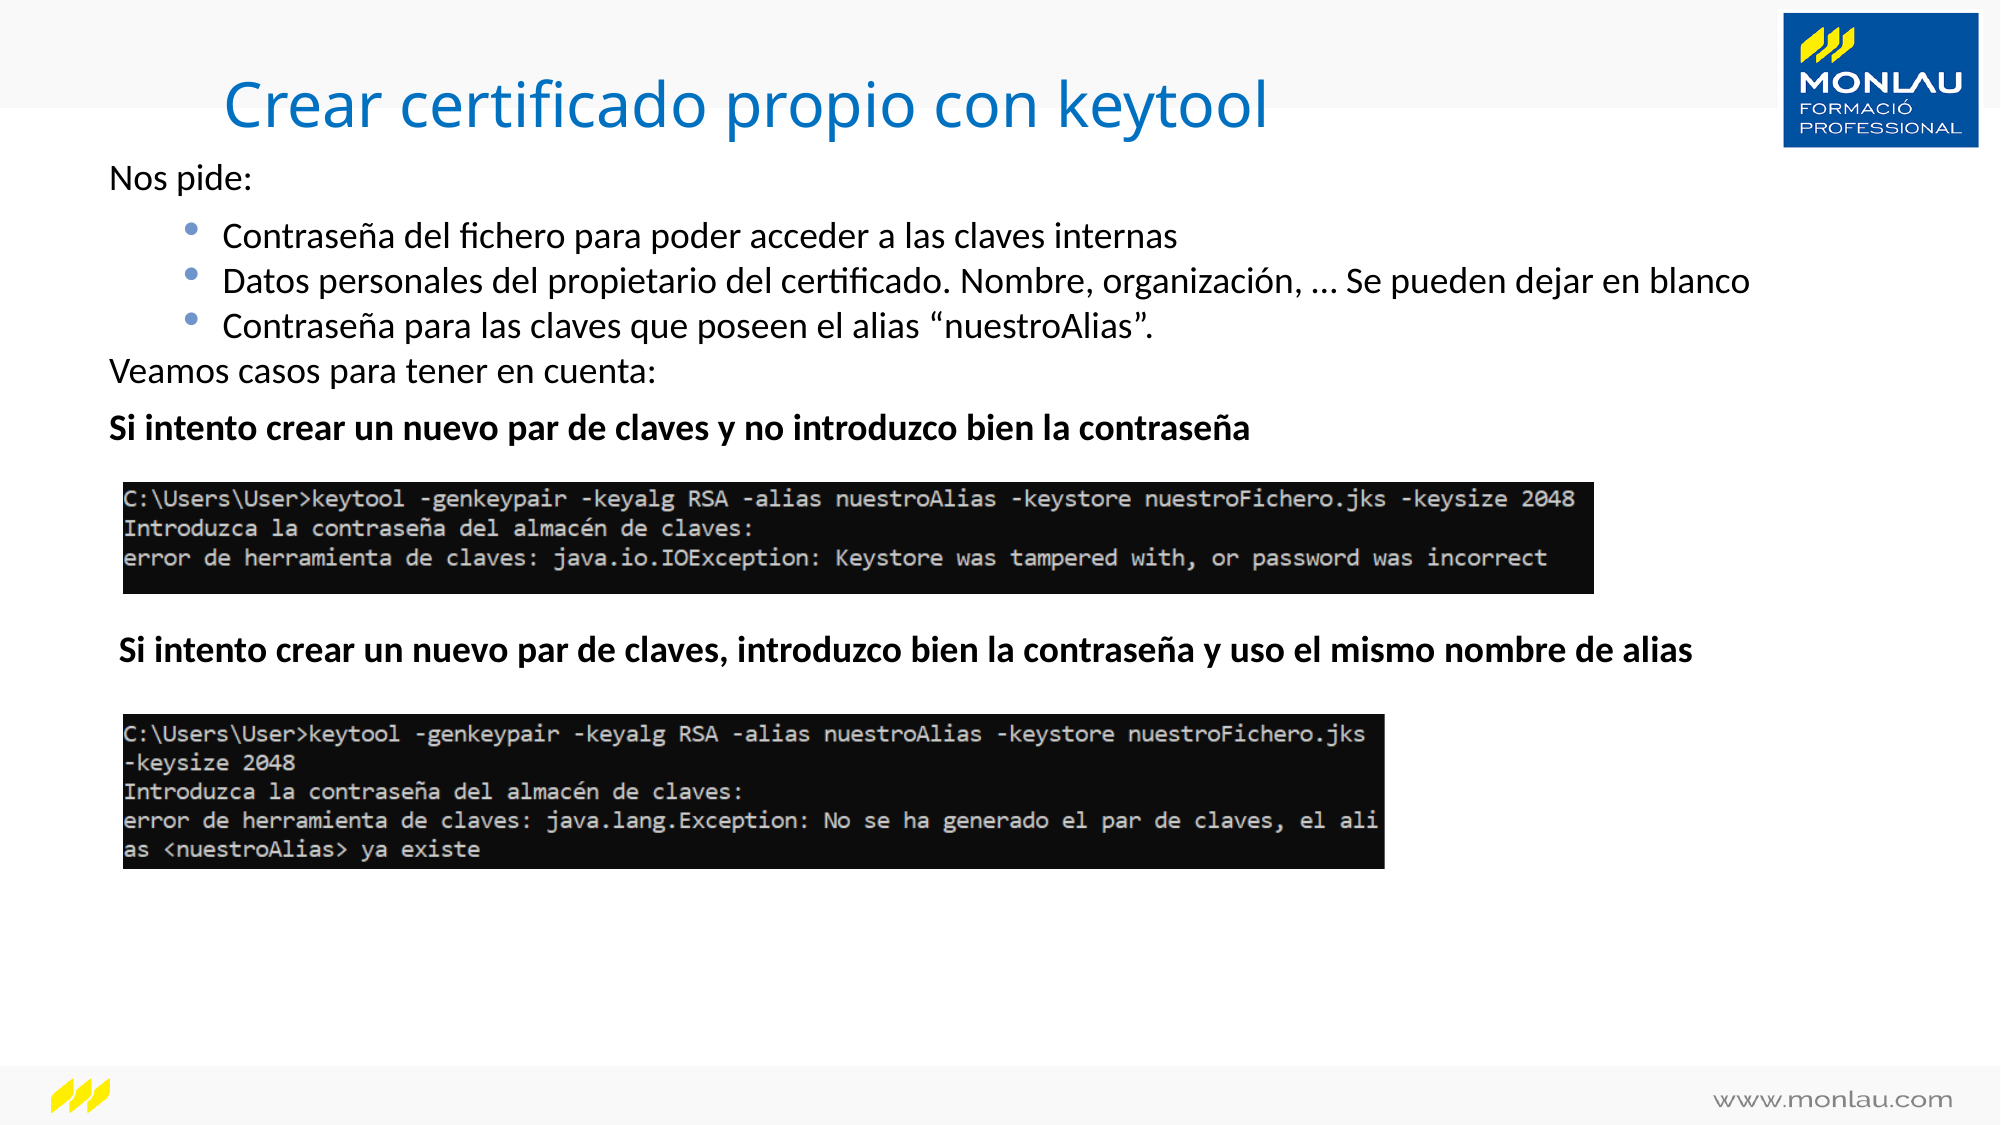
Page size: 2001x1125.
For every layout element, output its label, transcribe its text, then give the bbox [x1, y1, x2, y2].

text_box Nos pide: Contraseña del fichero para poder acceder a las claves internas Datos personales del propietario del certificado. Nombre, organización, … Se pueden dejar en blanco Contraseña para las claves que poseen el alias “nuestroAlias”. Veamos casos para tener en cuenta: Si intento crear un nuevo par de claves y no introduzco bien la contraseña [20, 145, 1902, 456]
title Crear certificado propio con keytool [208, 42, 1565, 145]
text_box Si intento crear un nuevo par de claves, introduzco bien la contraseña y uso el mismo nombre de alias [103, 617, 1902, 678]
picture [0, 0, 2001, 1125]
